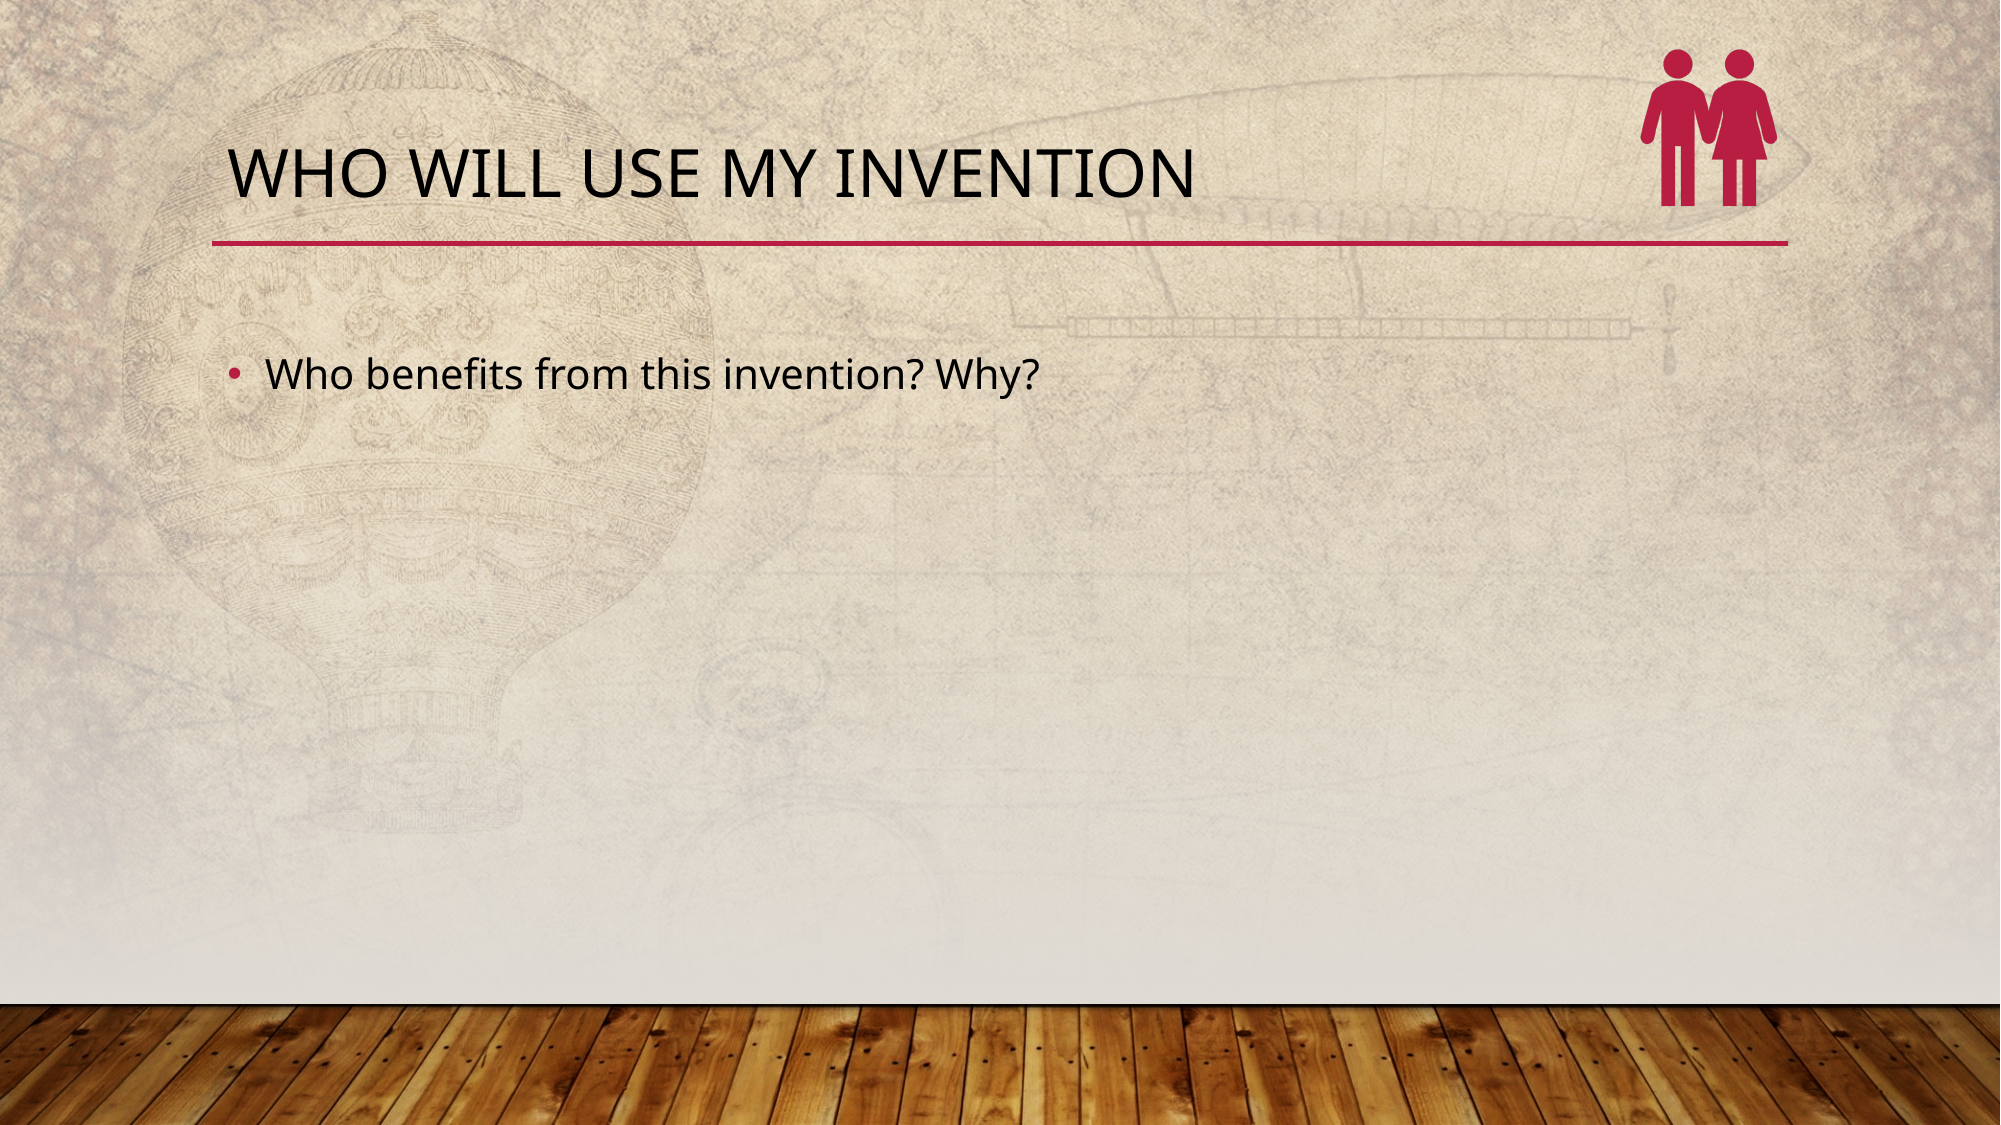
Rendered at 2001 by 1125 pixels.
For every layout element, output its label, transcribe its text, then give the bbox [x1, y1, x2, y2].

list Who benefits from this invention? Why? [212, 330, 1788, 897]
picture [1616, 35, 1801, 220]
picture [0, 1004, 2000, 1125]
title Who will use my invention [212, 131, 1788, 305]
